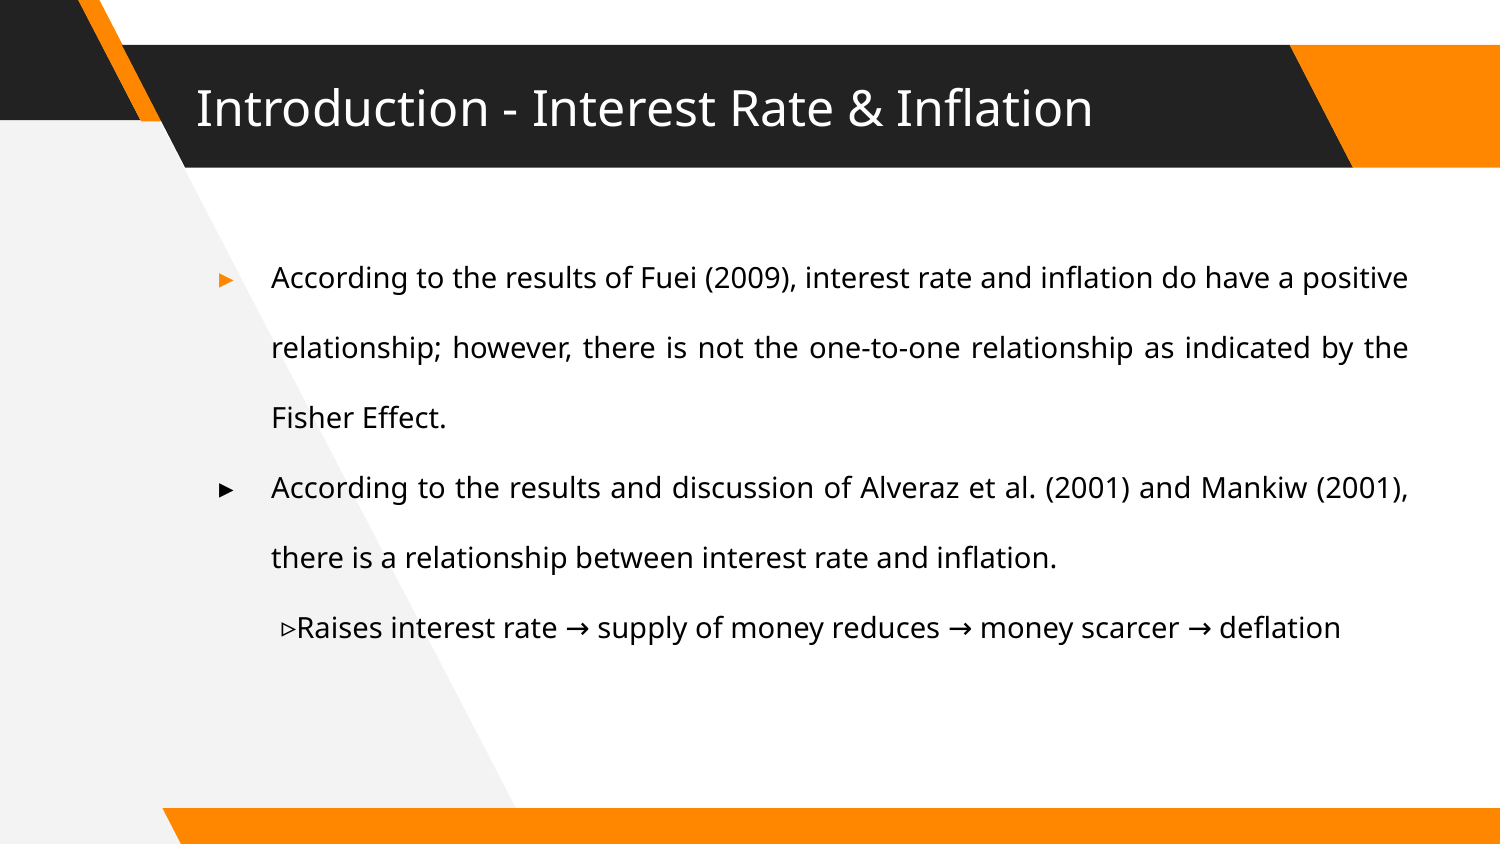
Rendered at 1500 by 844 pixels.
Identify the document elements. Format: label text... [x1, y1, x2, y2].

list According to the results of Fuei (2009), interest rate and inflation do have a positive relationship; however, there is not the one-to-one relationship as indicated by the Fisher Effect. According to the results and discussion of Alveraz et al. (2001) and Mankiw (2001), there is a relationship between interest rate and inflation. Raises interest rate → supply of money reduces → money scarcer → deflation [181, 209, 1425, 808]
title Introduction - Interest Rate & Inflation [181, 45, 1285, 169]
